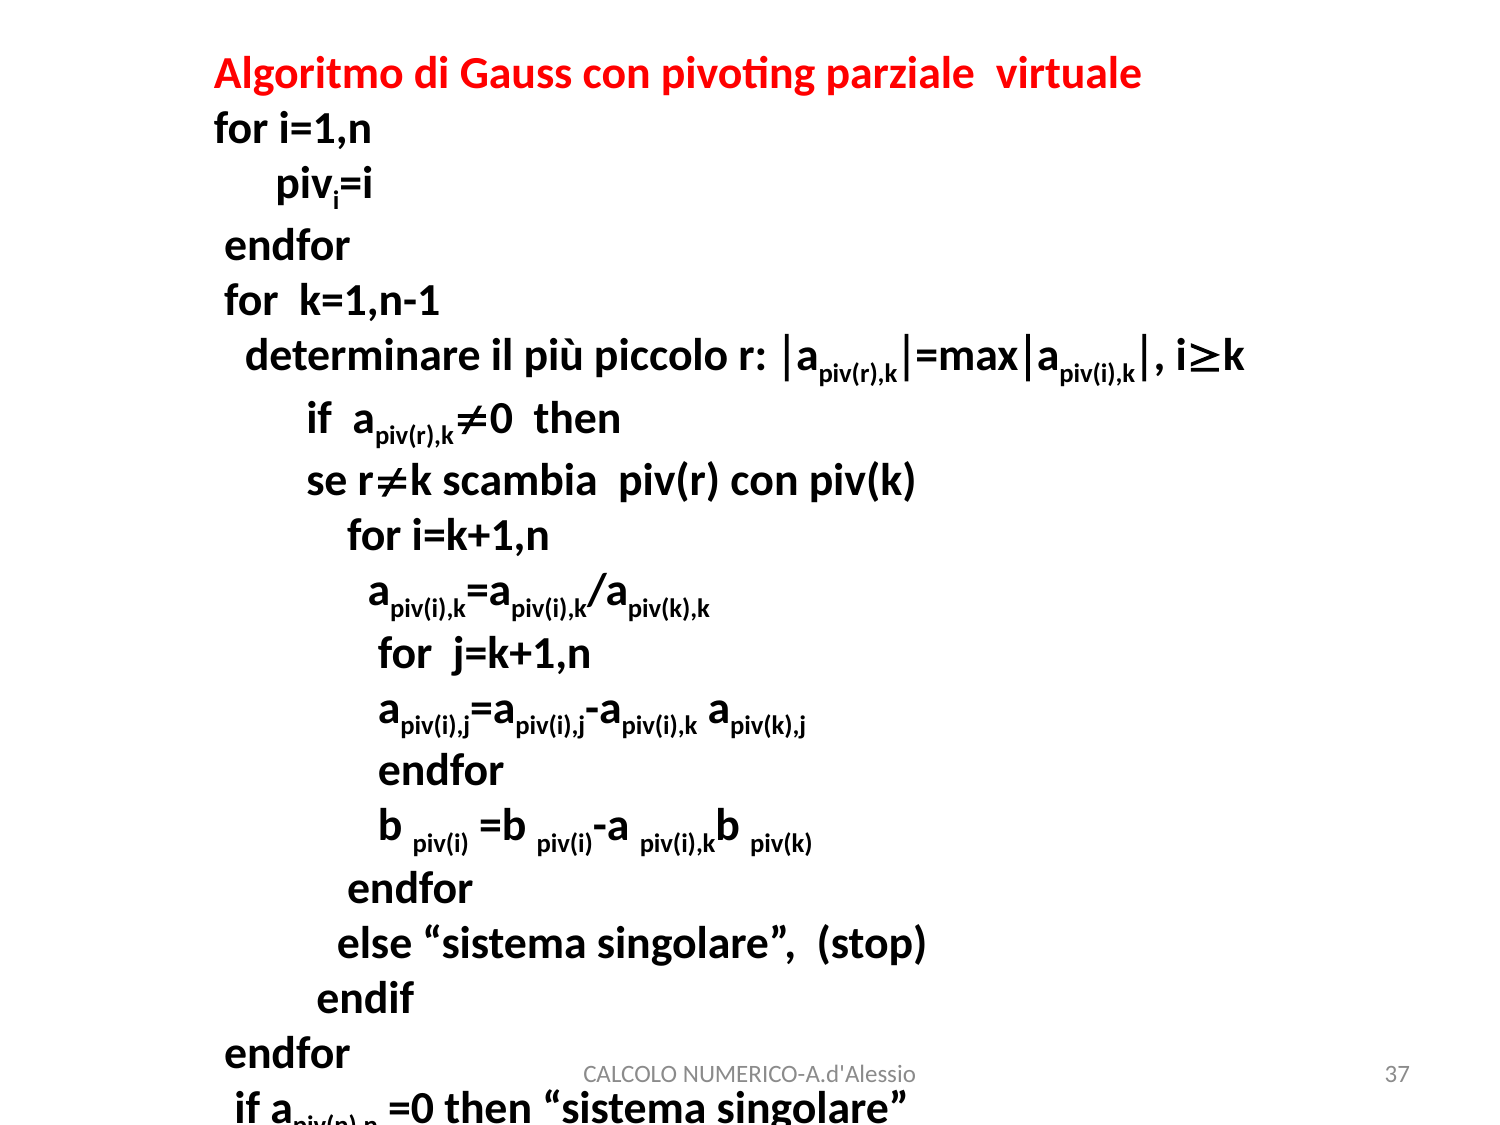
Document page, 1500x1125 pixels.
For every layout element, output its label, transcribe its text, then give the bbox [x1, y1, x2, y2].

slide_number 37 [1361, 1042, 1425, 1103]
text_box Algoritmo di Gauss con pivoting parziale virtuale for i=1,n pivi=i endfor for k=1,n-1 determinare il più piccolo r: apiv(r),k=maxapiv(i),k, ik if apiv(r),k0 then se rk scambia piv(r) con piv(k) for i=k+1,n apiv(i),k=apiv(i),k/apiv(k),k for j=k+1,n apiv(i),j=apiv(i),j-apiv(i),k apiv(k),j endfor b piv(i) =b piv(i)-a piv(i),kb piv(k) endfor else “sistema singolare”, (stop) endif endfor if apiv(n),n =0 then “sistema singolare” [197, 33, 1361, 1125]
